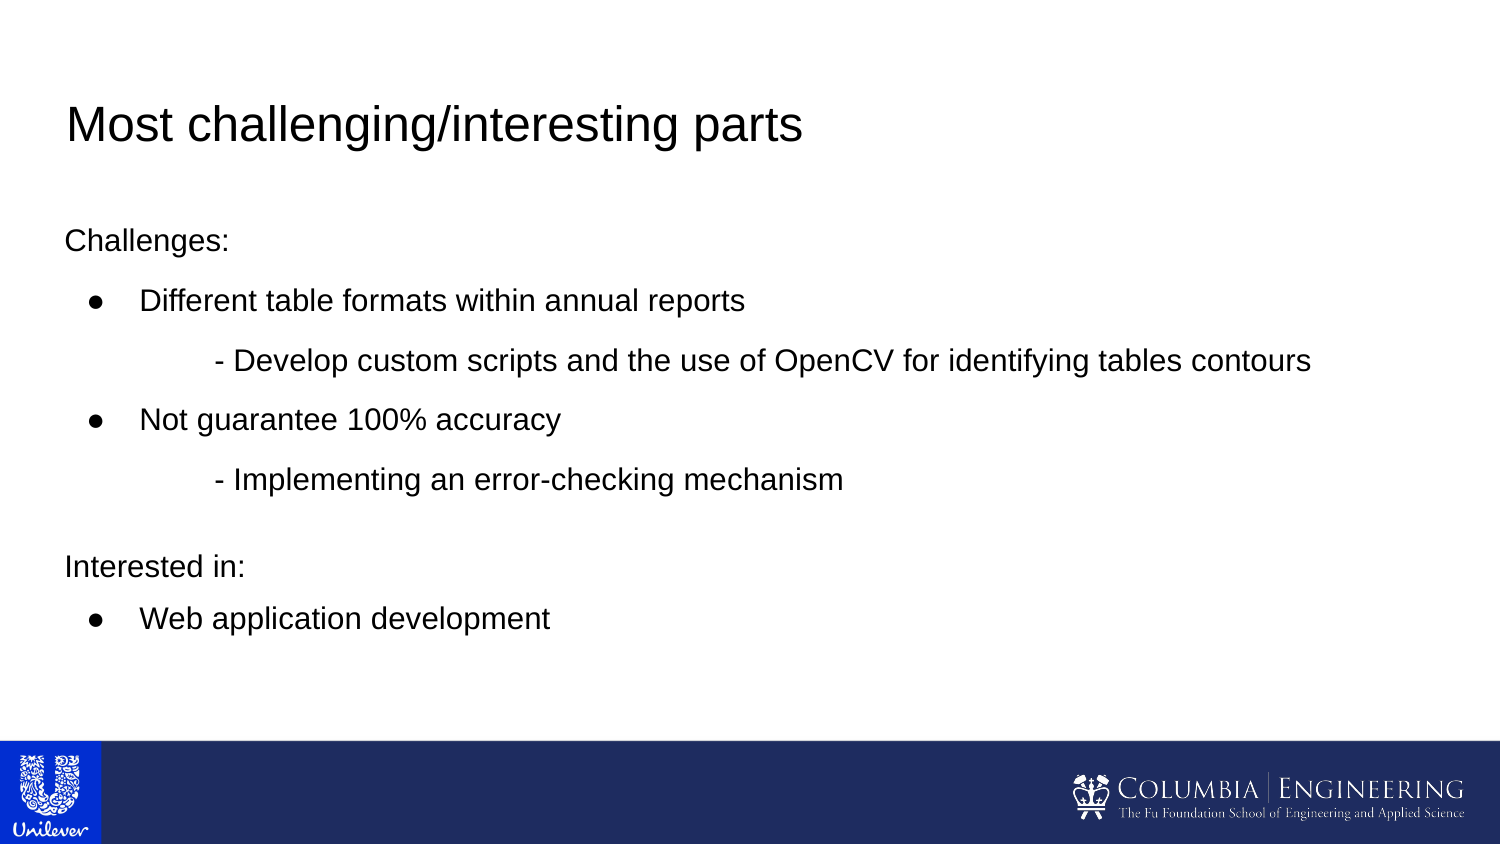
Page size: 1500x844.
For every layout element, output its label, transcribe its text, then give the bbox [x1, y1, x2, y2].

title Most challenging/interesting parts [51, 72, 1449, 167]
picture [0, 735, 1500, 844]
list Challenges: Different table formats within annual reports - Develop custom scripts and the use of OpenCV for identifying tables contours Not guarantee 100% accuracy - Implementing an error-checking mechanism Interested in: Web application development [49, 208, 1357, 703]
